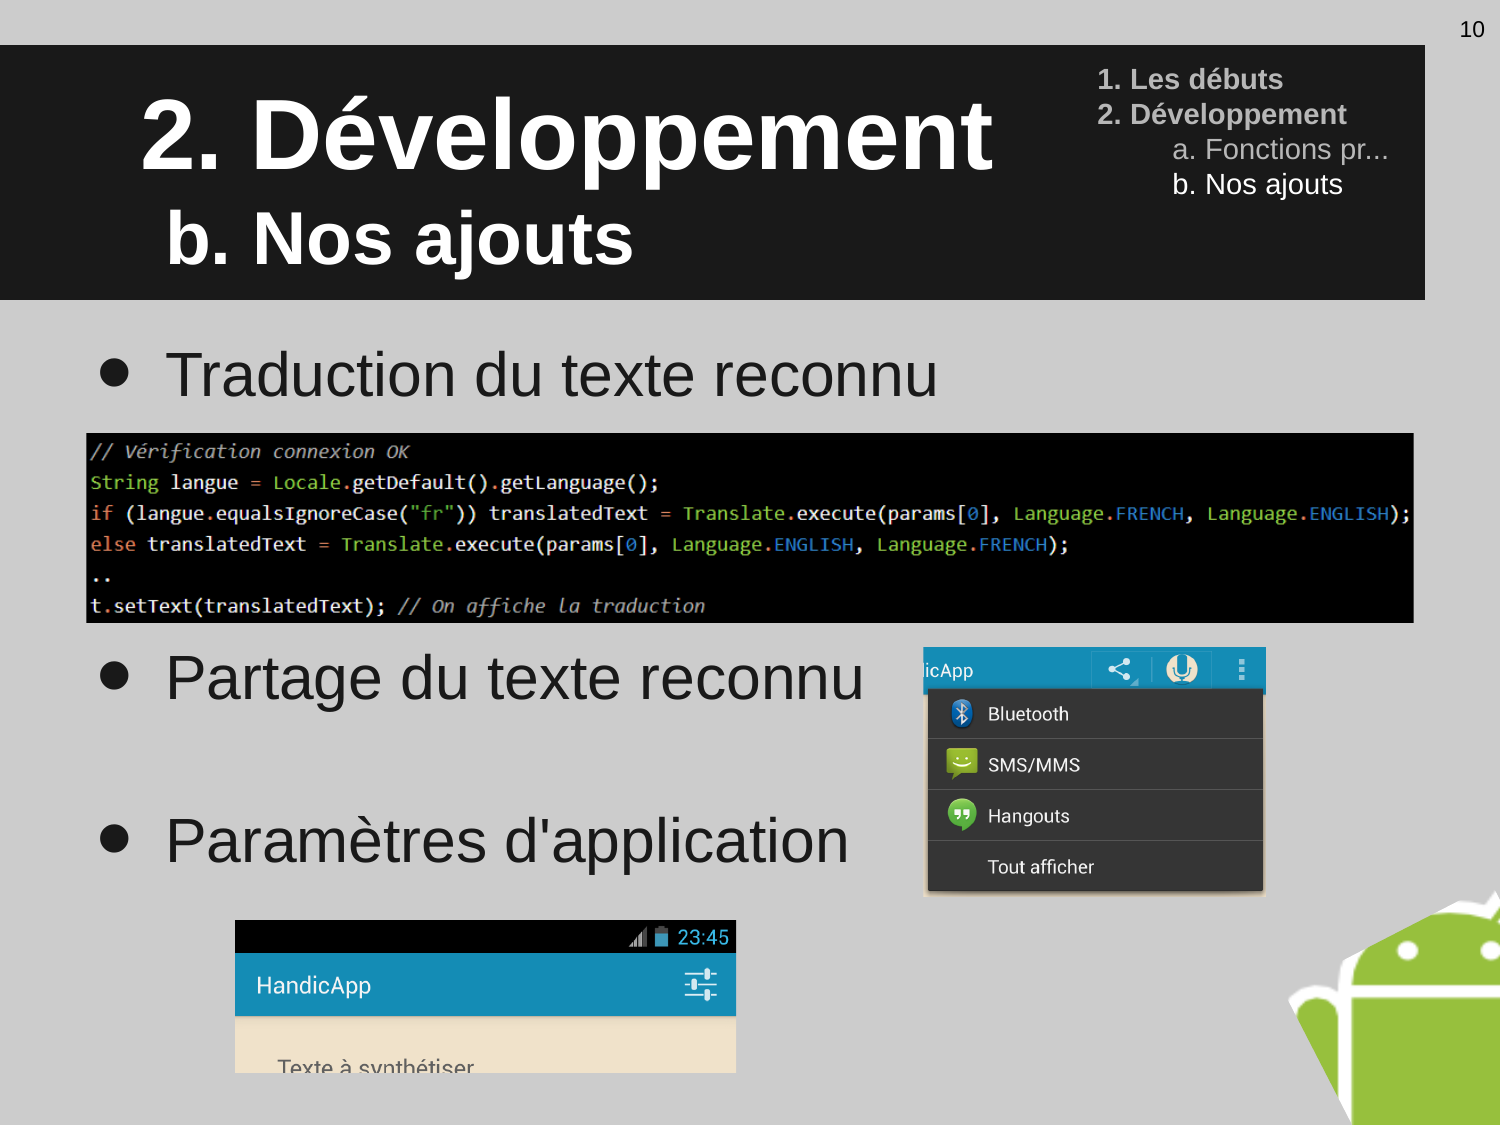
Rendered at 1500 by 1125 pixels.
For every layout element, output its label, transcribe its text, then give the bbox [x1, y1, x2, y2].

text_box [235, 920, 737, 1073]
list Partage du texte reconnu [75, 622, 1018, 784]
text_box 1. Les débuts 2. Développement a. Fonctions pr... b. Nos ajouts [1082, 45, 1425, 271]
text_box [1283, 883, 1500, 1125]
text_box 10 [1389, 0, 1500, 69]
list Traduction du texte reconnu [75, 319, 1425, 532]
text_box [923, 647, 1266, 898]
text_box [86, 433, 1414, 623]
list Paramètres d'application [75, 784, 1018, 951]
title 2. Développement b. Nos ajouts [75, 45, 1425, 295]
